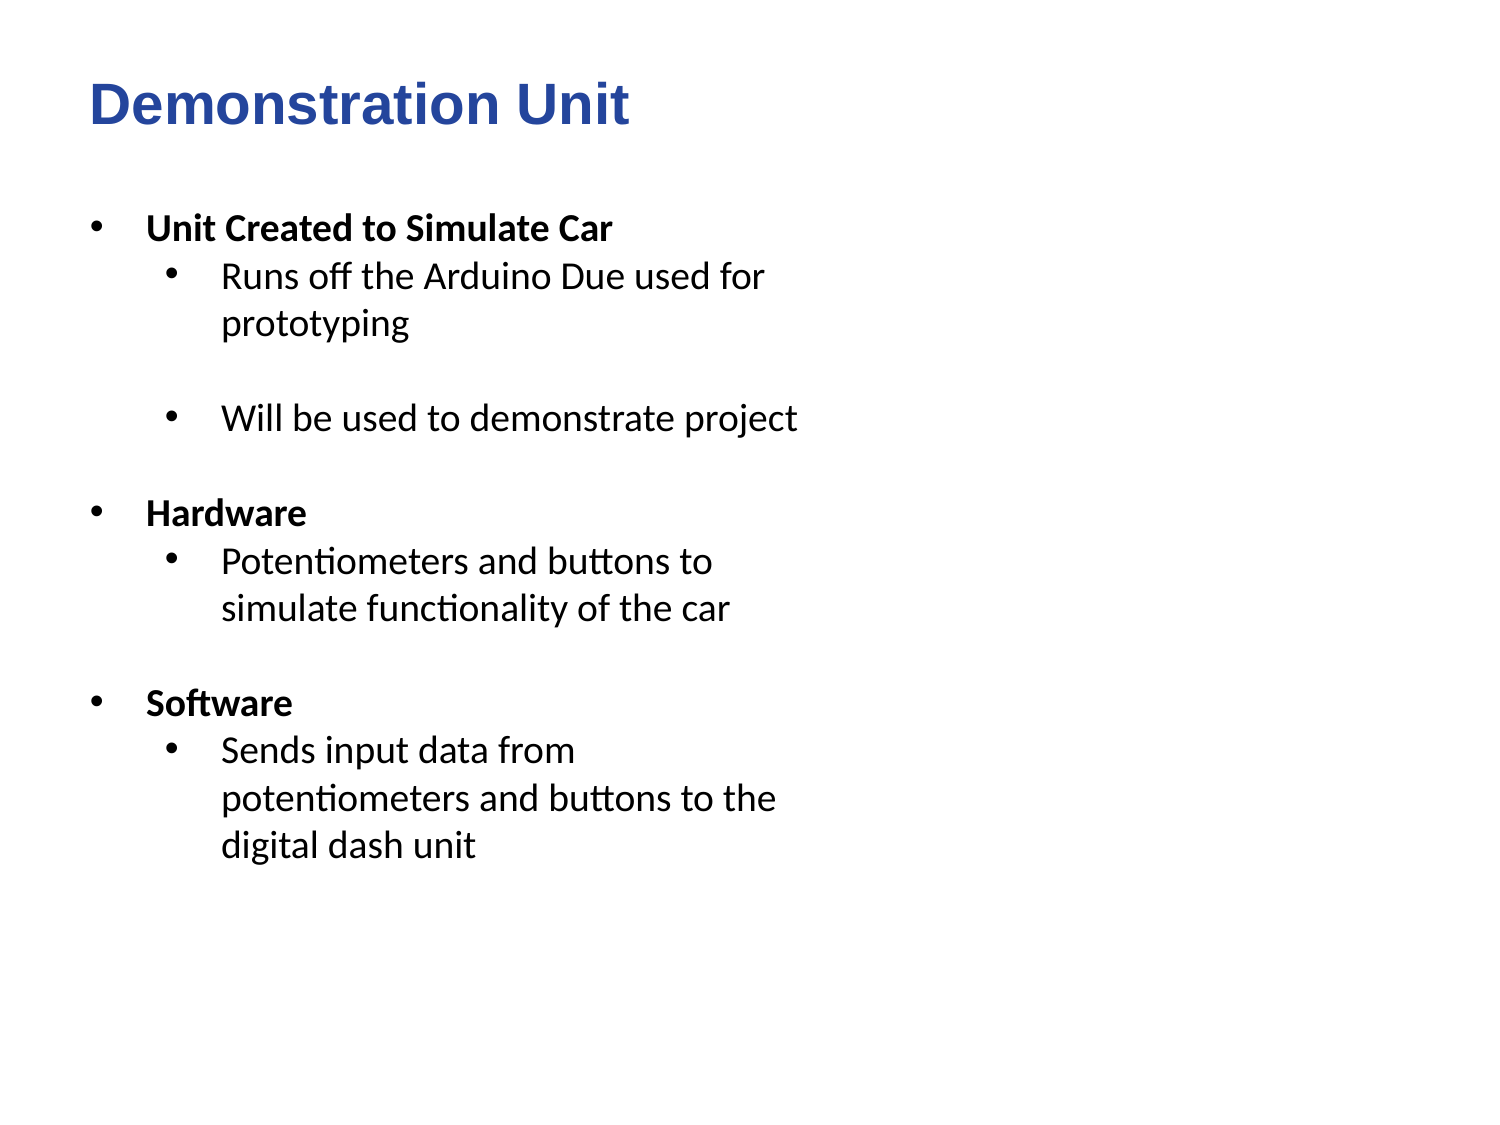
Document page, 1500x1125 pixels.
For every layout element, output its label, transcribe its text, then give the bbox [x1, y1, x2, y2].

text_box Demonstration Unit [75, 7, 1425, 195]
text_box Unit Created to Simulate Car Runs off the Arduino Due used for prototyping Will be used to demonstrate project Hardware Potentiometers and buttons to simulate functionality of the car Software Sends input data from potentiometers and buttons to the digital dash unit [74, 194, 845, 875]
